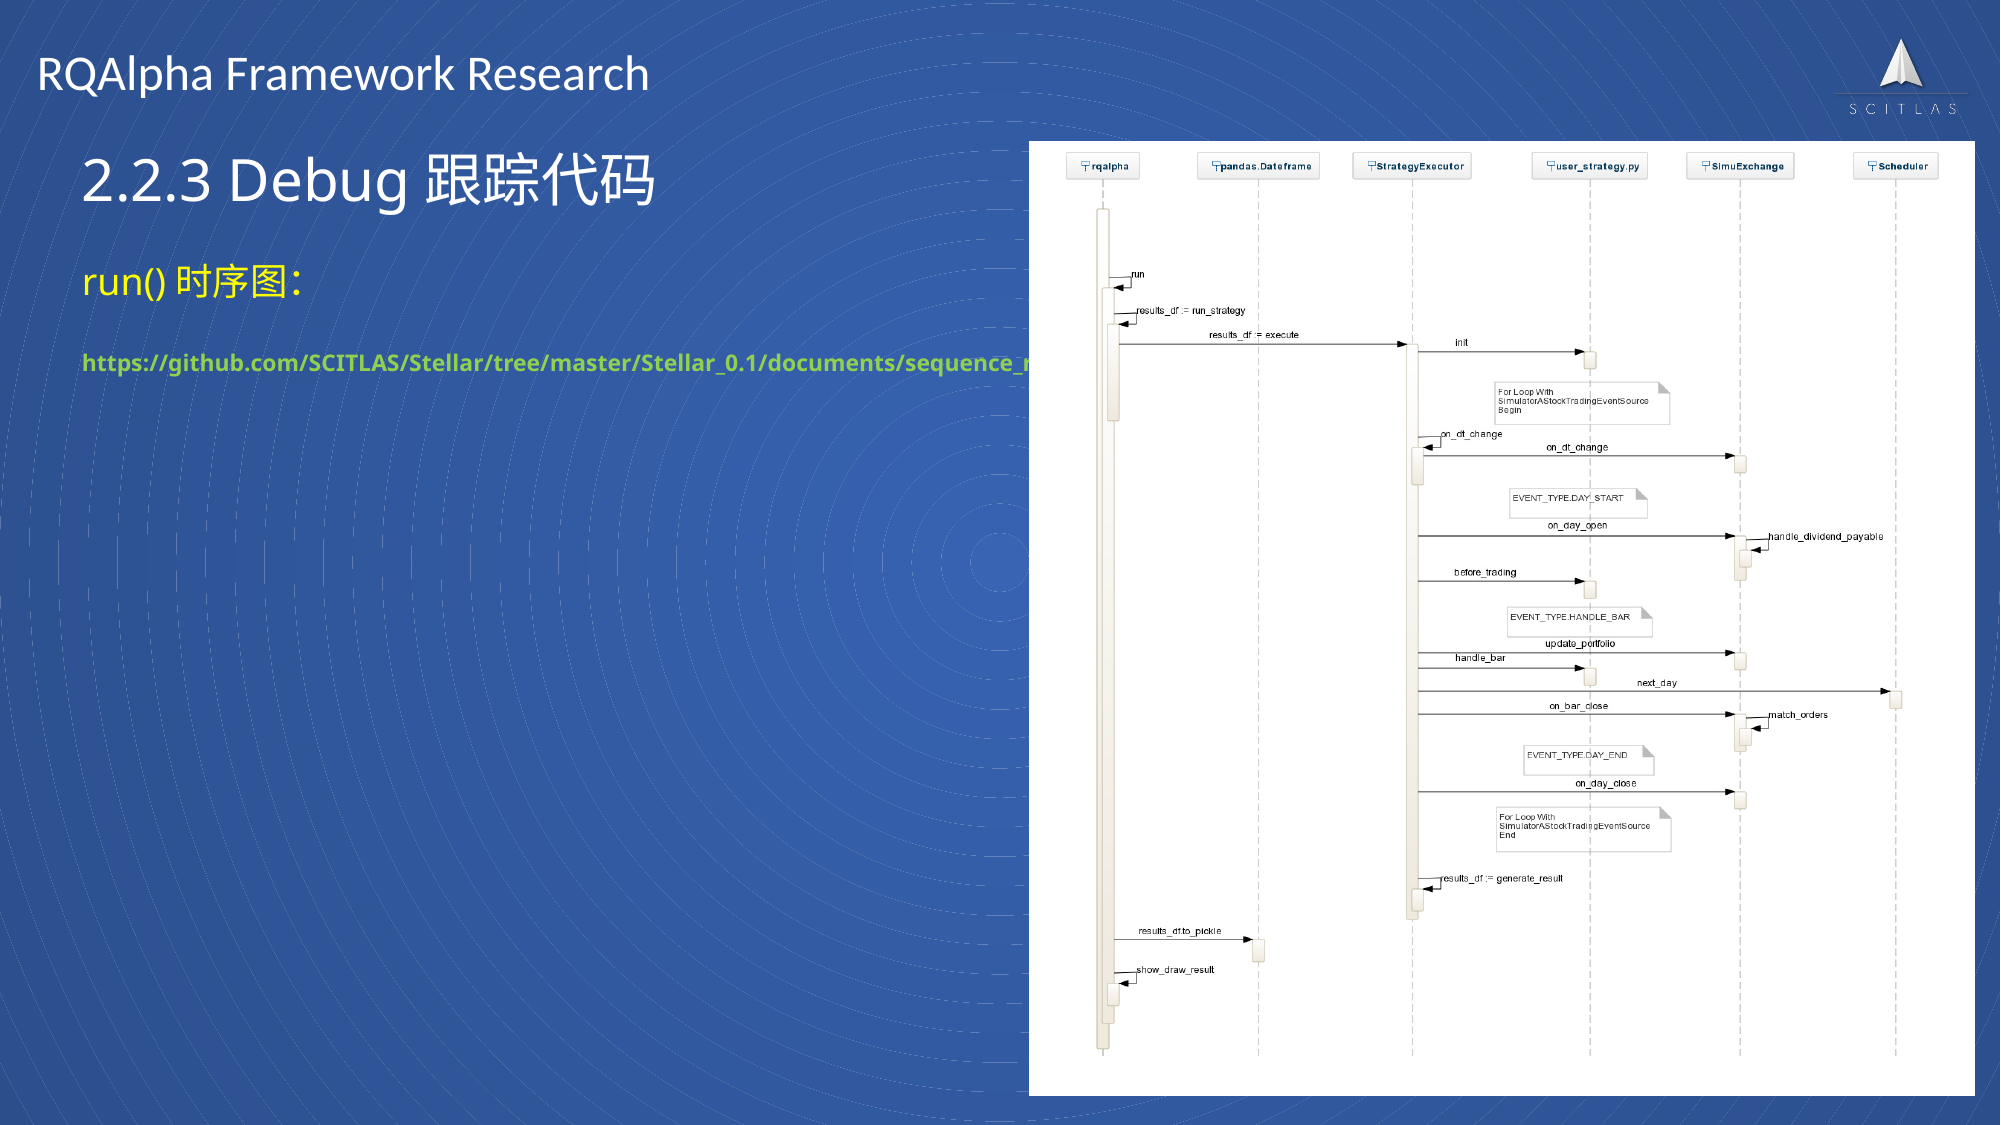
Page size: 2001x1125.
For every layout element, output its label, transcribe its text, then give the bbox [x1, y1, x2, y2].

text_box RQAlpha Framework Research [22, 32, 778, 108]
text_box 2.2.3 Debug跟踪代码 run()时序图： https://github.com/SCITLAS/Stellar/tree/master/Stellar_0.1/documents/sequence_run.jpeg [67, 135, 1802, 543]
picture [1029, 0, 2000, 1096]
text_box [0, 0, 2000, 1125]
